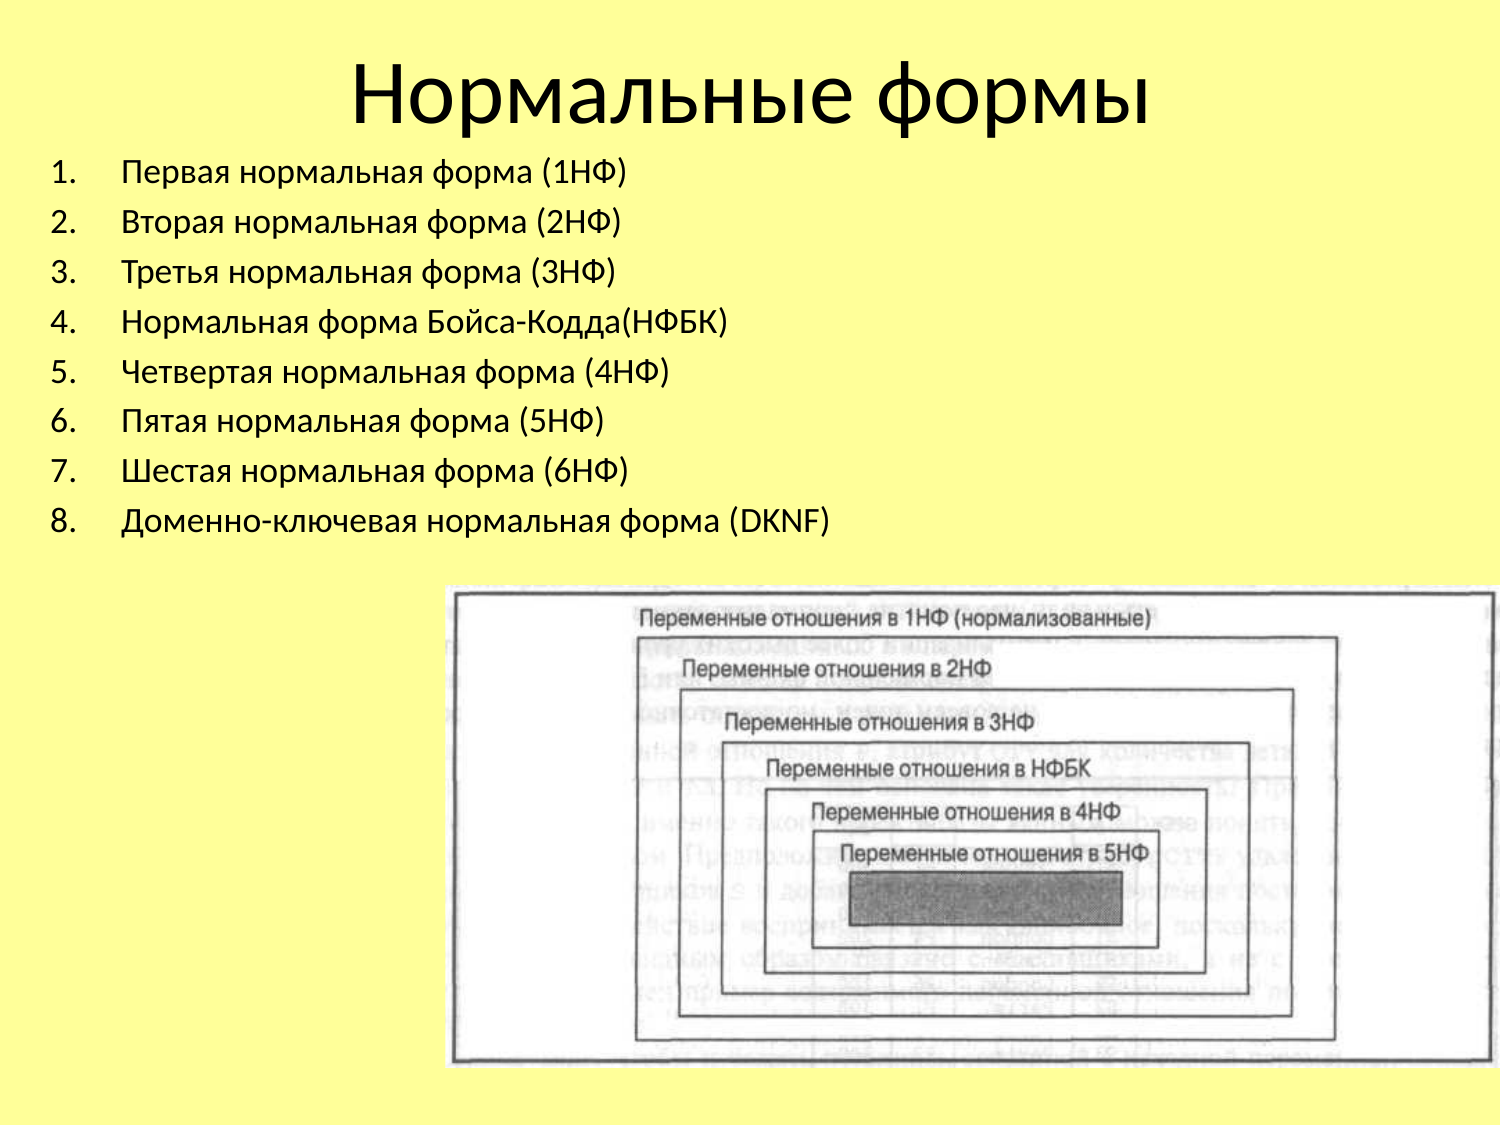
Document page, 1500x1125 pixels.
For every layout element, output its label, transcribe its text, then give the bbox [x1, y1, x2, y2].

picture [445, 585, 1500, 1068]
list Первая нормальная форма (1НФ) Вторая нормальная форма (2НФ) Третья нормальная форма (3НФ) Нормальная форма Бойса-Кодда(НФБК) Четвертая нормальная форма (4НФ) Пятая нормальная форма (5НФ) Шестая нормальная форма (6НФ) Доменно-ключевая нормальная форма (DKNF) [34, 140, 1137, 551]
title Нормальные формы [74, 44, 1430, 130]
